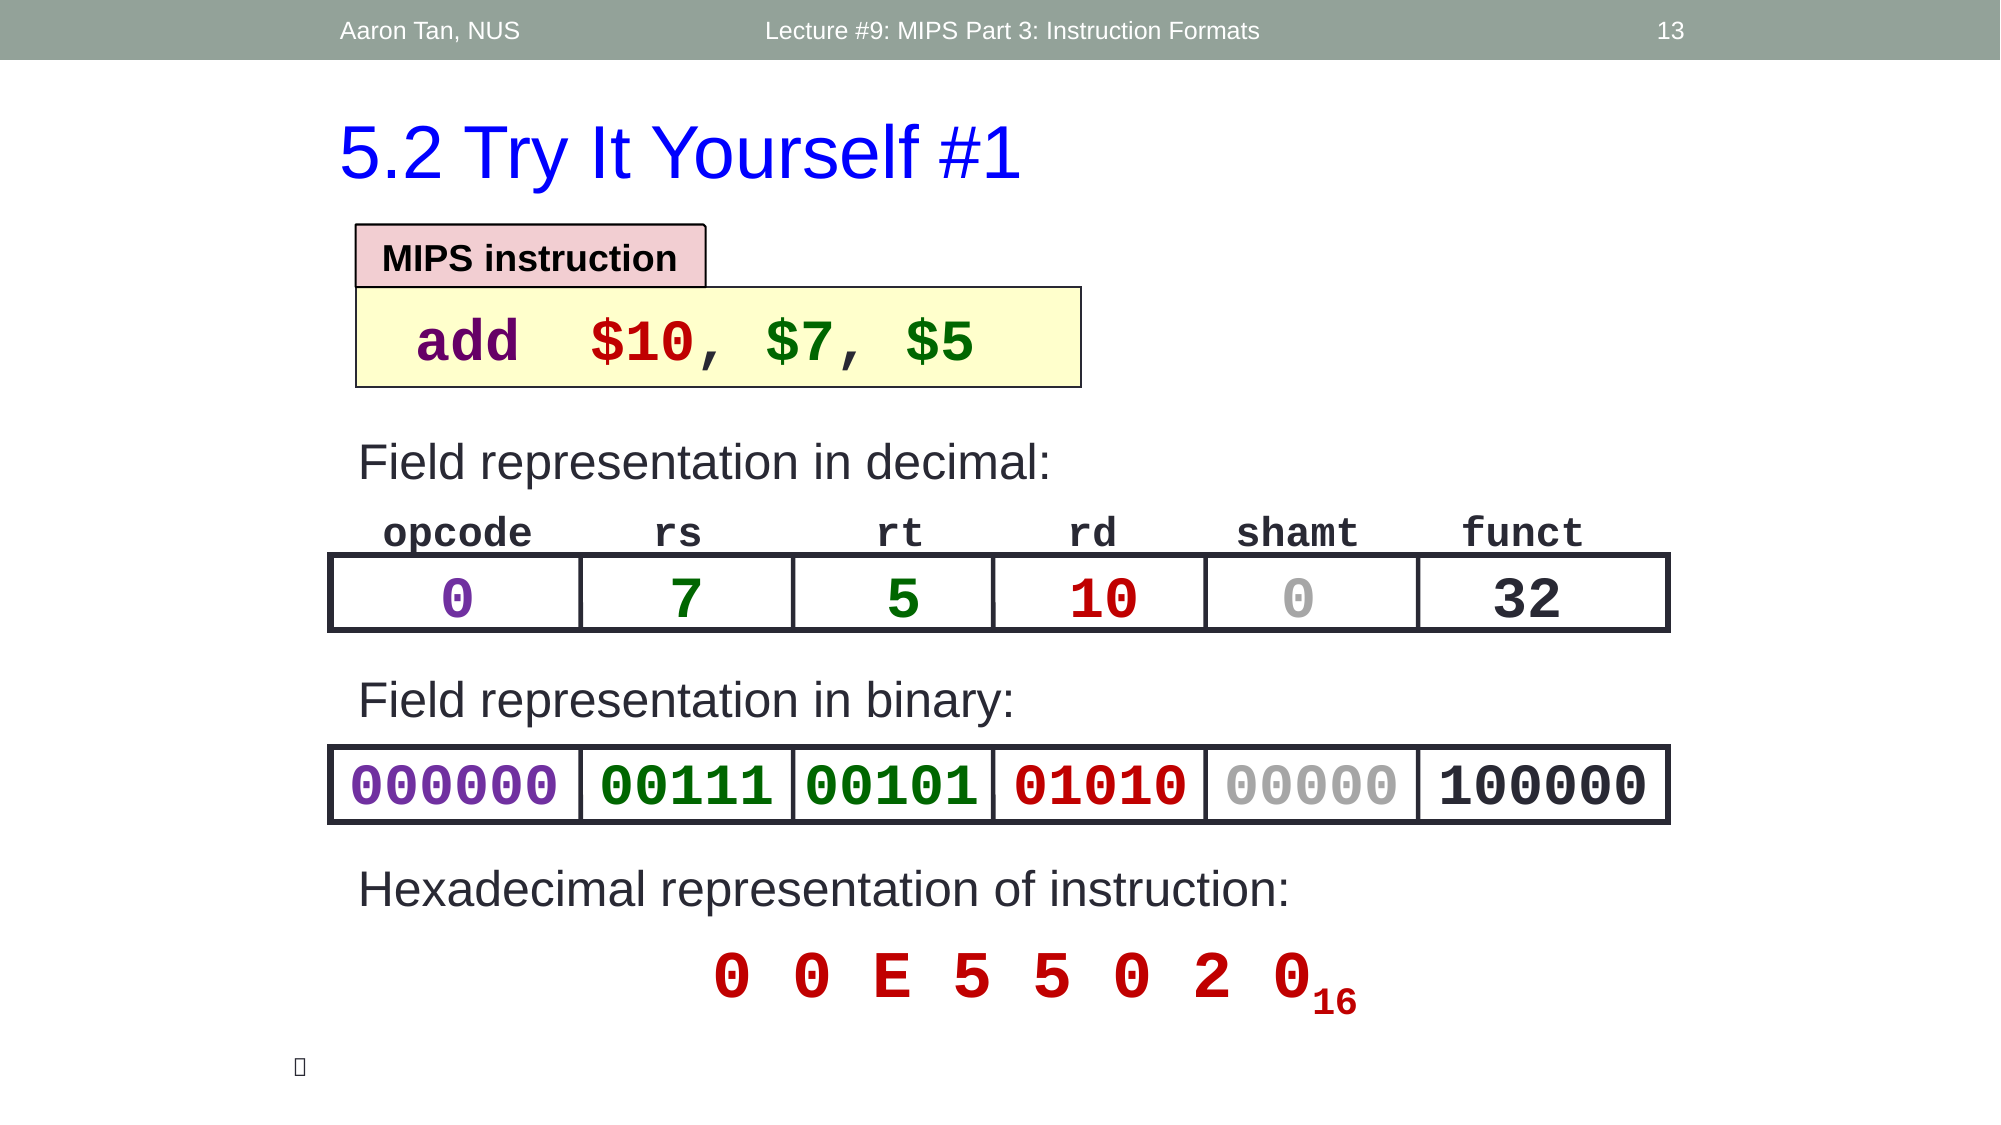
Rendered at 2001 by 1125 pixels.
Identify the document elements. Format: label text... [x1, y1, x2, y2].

text_box 5.2 Try It Yourself #1 [324, 96, 1700, 202]
text_box Hexadecimal representation of instruction: [343, 849, 1519, 995]
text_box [330, 659, 1669, 735]
slide_number 13 [1558, 3, 1700, 57]
text_box  [275, 1050, 325, 1083]
footer Lecture #9: MIPS Part 3: Instruction Formats [800, 3, 1558, 57]
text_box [330, 421, 1669, 631]
text_box 0 0 E 5 5 0 2 016 [676, 923, 1394, 1030]
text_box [324, 738, 1674, 826]
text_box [355, 224, 1081, 388]
slide_number Aaron Tan, NUS [324, 3, 800, 57]
